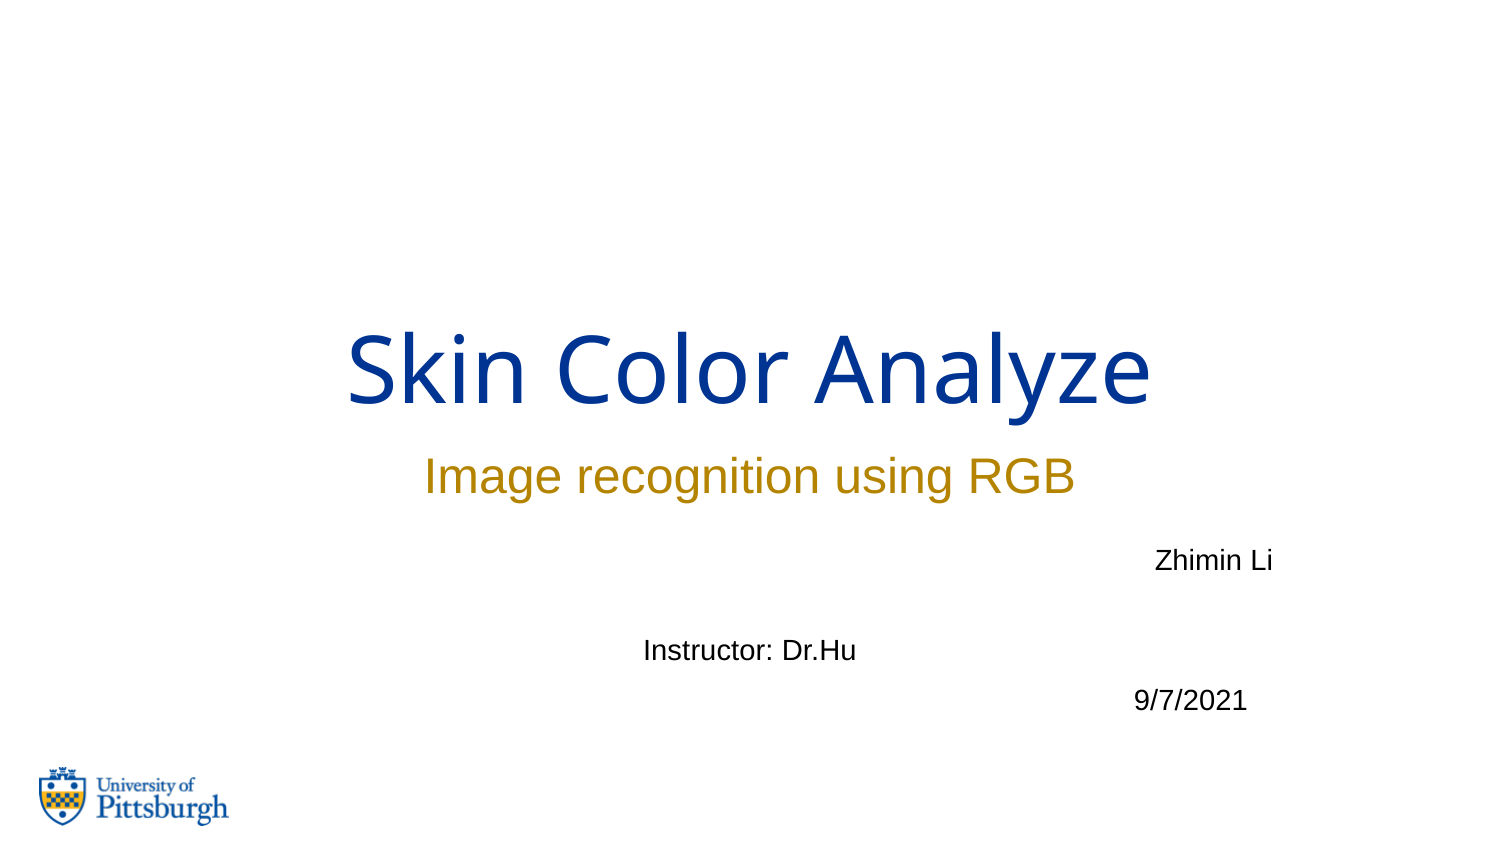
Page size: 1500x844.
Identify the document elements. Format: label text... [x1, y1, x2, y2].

picture [20, 739, 247, 844]
subtitle Image recognition using RGB Zhimin Li Instructor: Dr.Hu 9/7/2021 [187, 443, 1313, 647]
title Skin Color Analyze [187, 138, 1313, 432]
